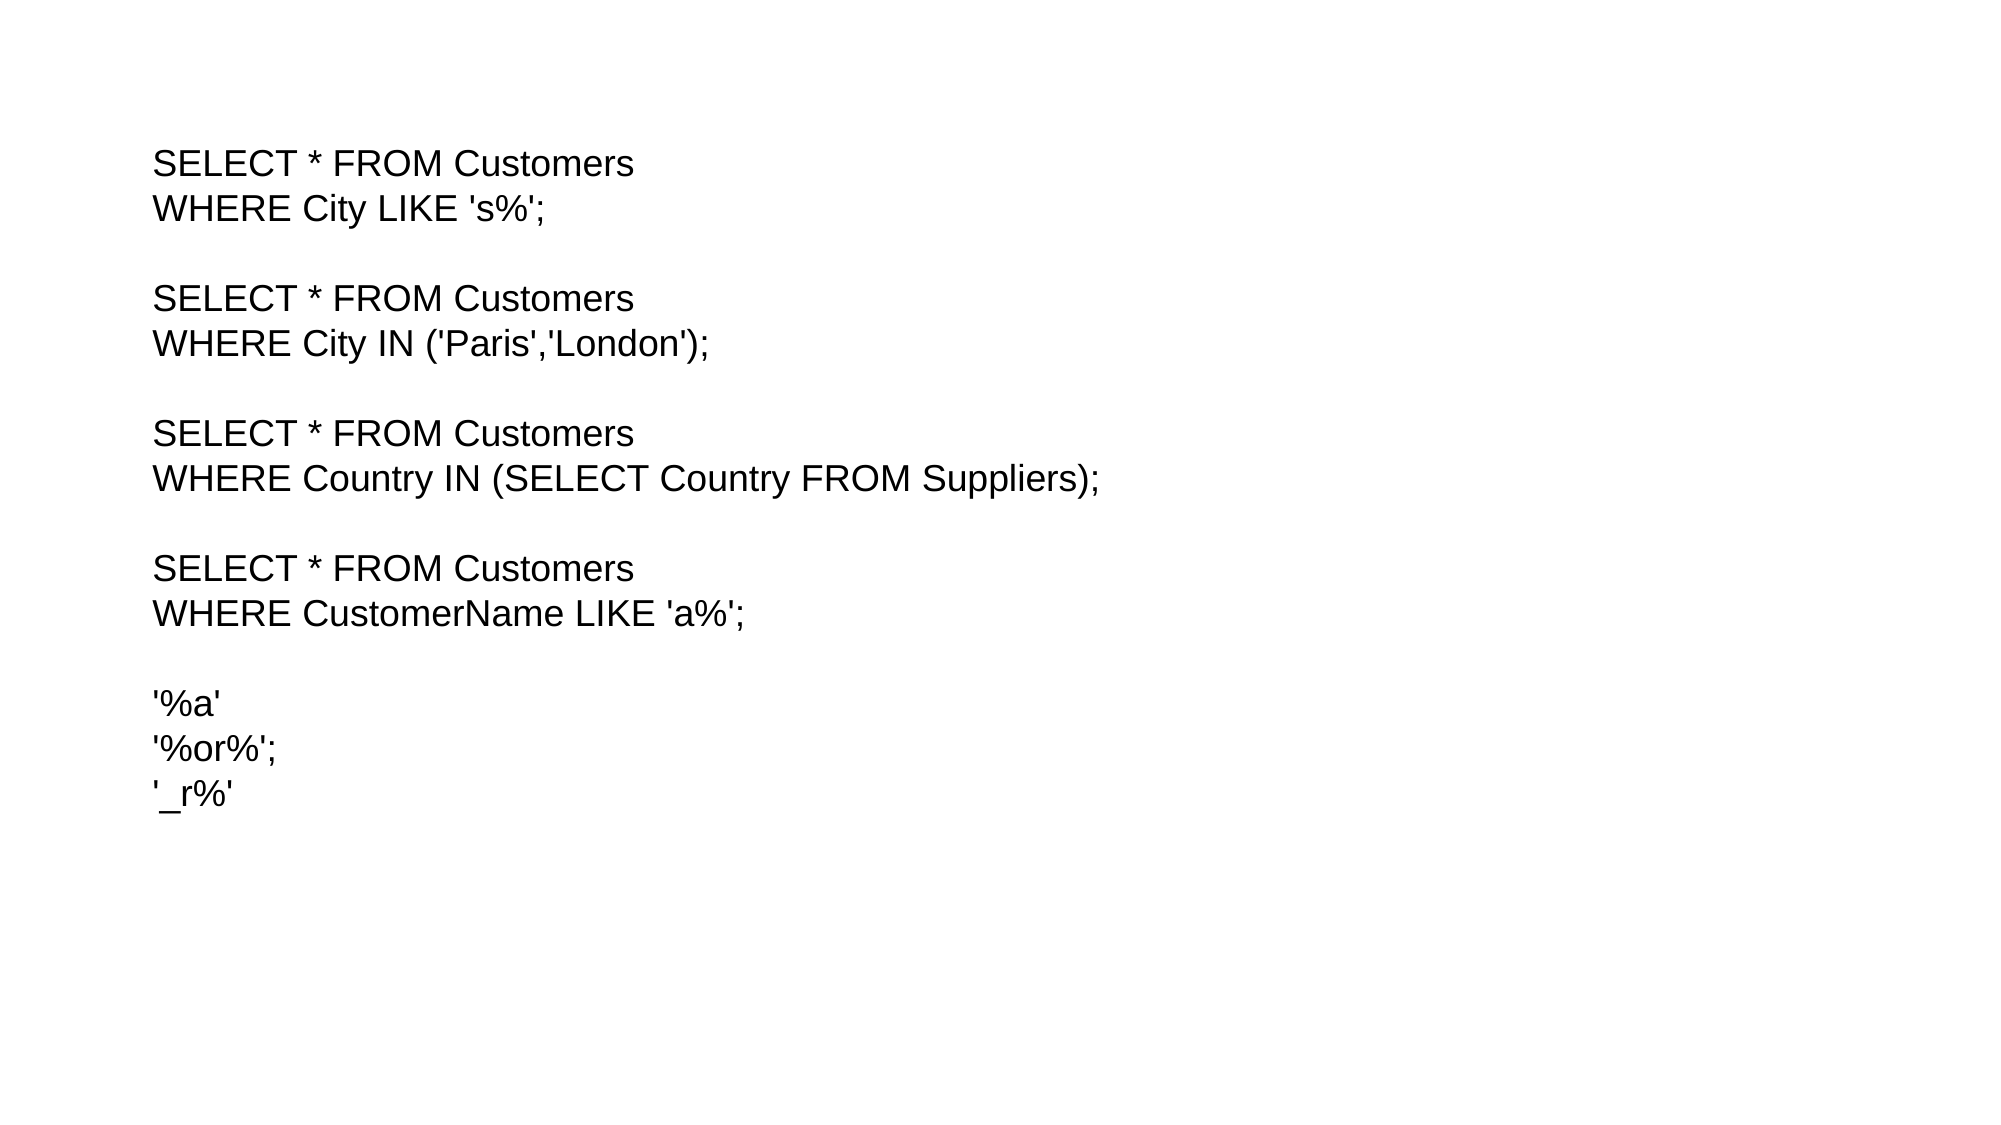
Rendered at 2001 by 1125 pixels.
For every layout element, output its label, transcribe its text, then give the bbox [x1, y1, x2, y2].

list SELECT * FROM Customers WHERE City LIKE 's%'; SELECT * FROM Customers WHERE City IN ('Paris','London'); SELECT * FROM Customers WHERE Country IN (SELECT Country FROM Suppliers); SELECT * FROM Customers WHERE CustomerName LIKE 'a%'; '%a' '%or%'; '_r%' [137, 61, 1863, 1060]
